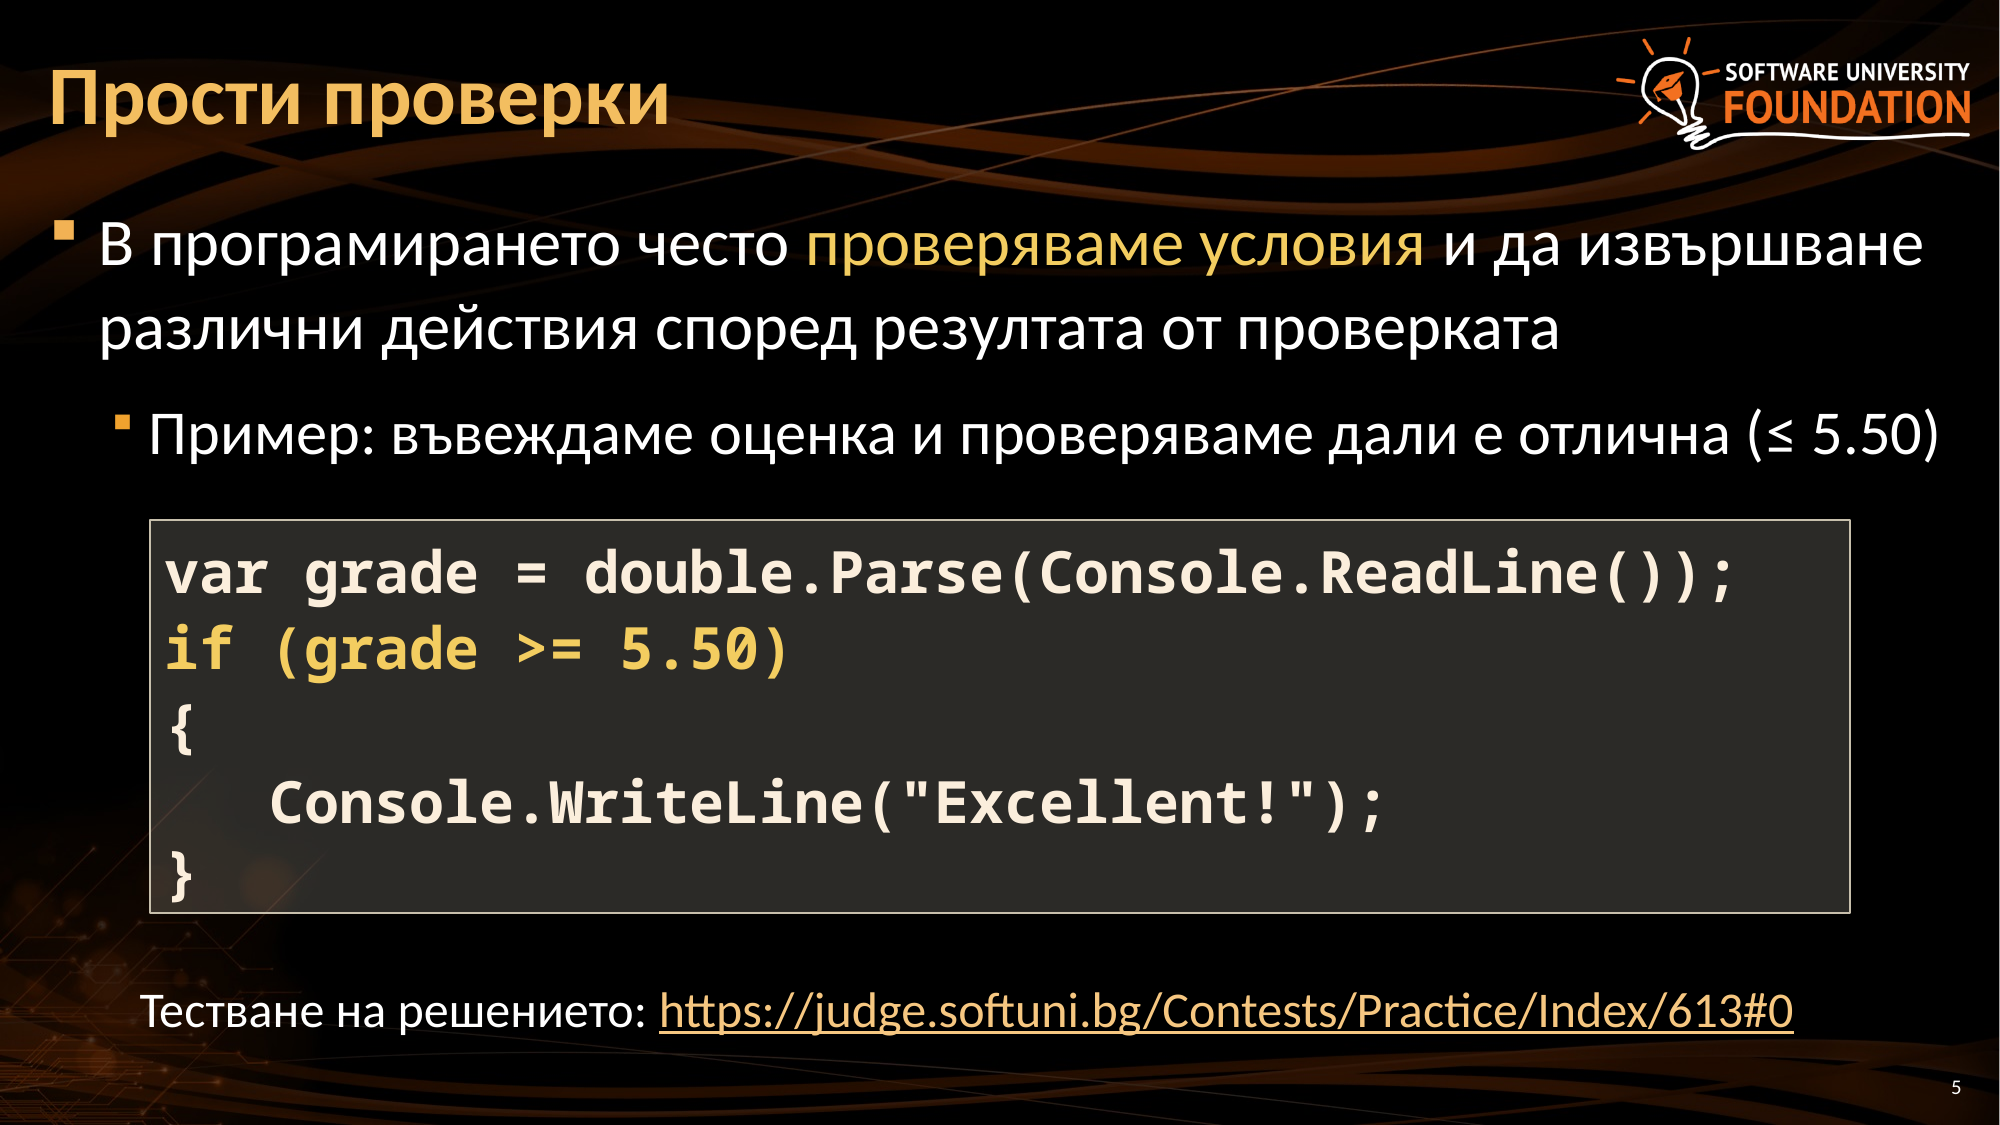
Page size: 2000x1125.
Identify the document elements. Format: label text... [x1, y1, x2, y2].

text_box Тестване на решението: https://judge.softuni.bg/Contests/Practice/Index/613#0 [124, 969, 1875, 1045]
picture [0, 0, 2000, 1125]
title Прости проверки [30, 6, 1602, 189]
slide_number 5 [1897, 1070, 1968, 1103]
text_box var grade = double.Parse(Console.ReadLine()); if (grade >= 5.50) { Console.WriteLine("Excellent!"); } [149, 520, 1850, 913]
list В програмирането често проверяваме условия и да извършване различни действия според резултата от проверката Пример: въвеждаме оценка и проверяваме дали е отлична (≤ 5.50) [31, 188, 1968, 1103]
